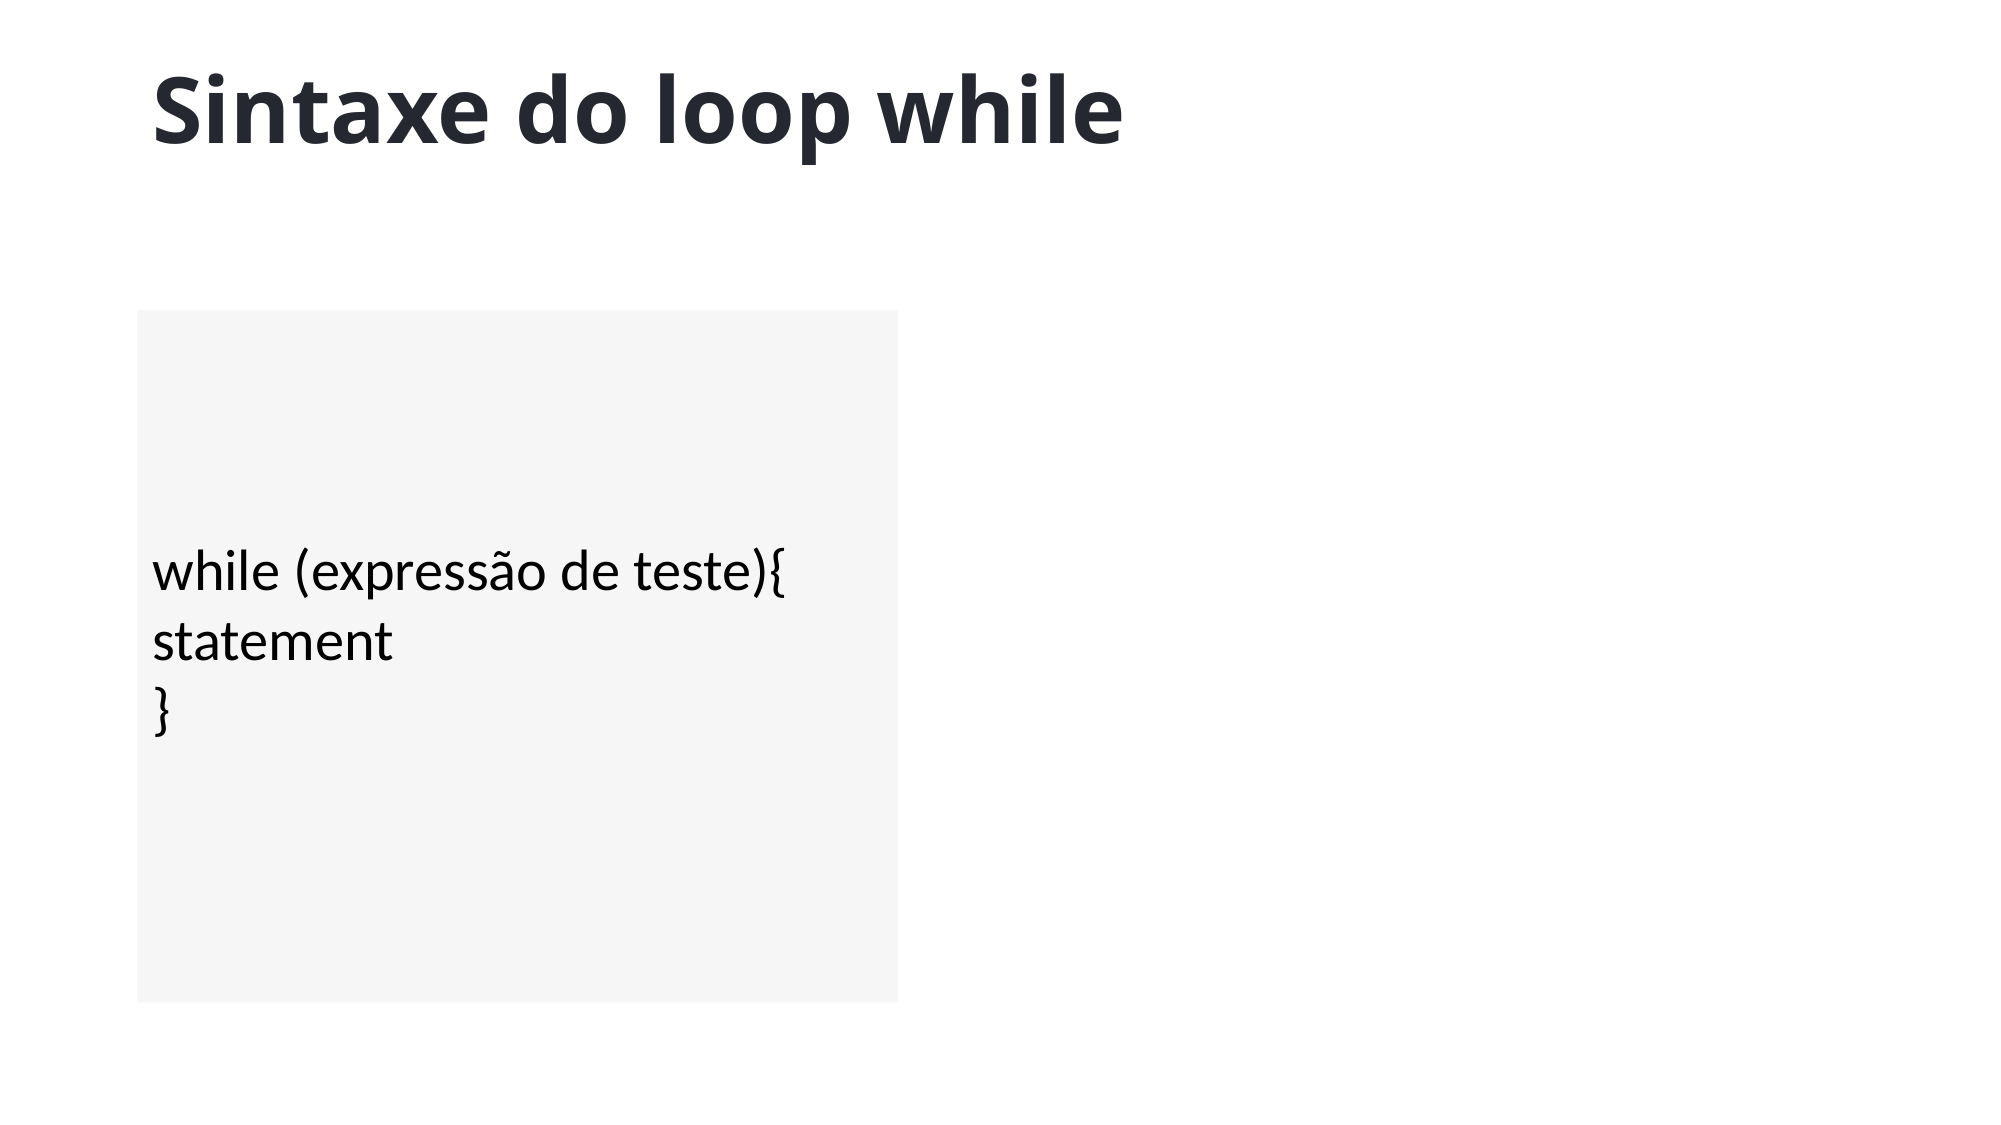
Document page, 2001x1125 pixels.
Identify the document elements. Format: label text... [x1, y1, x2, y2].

list while (expressão de teste){ statement } [137, 310, 898, 1003]
title Sintaxe do loop while [137, 59, 1863, 278]
